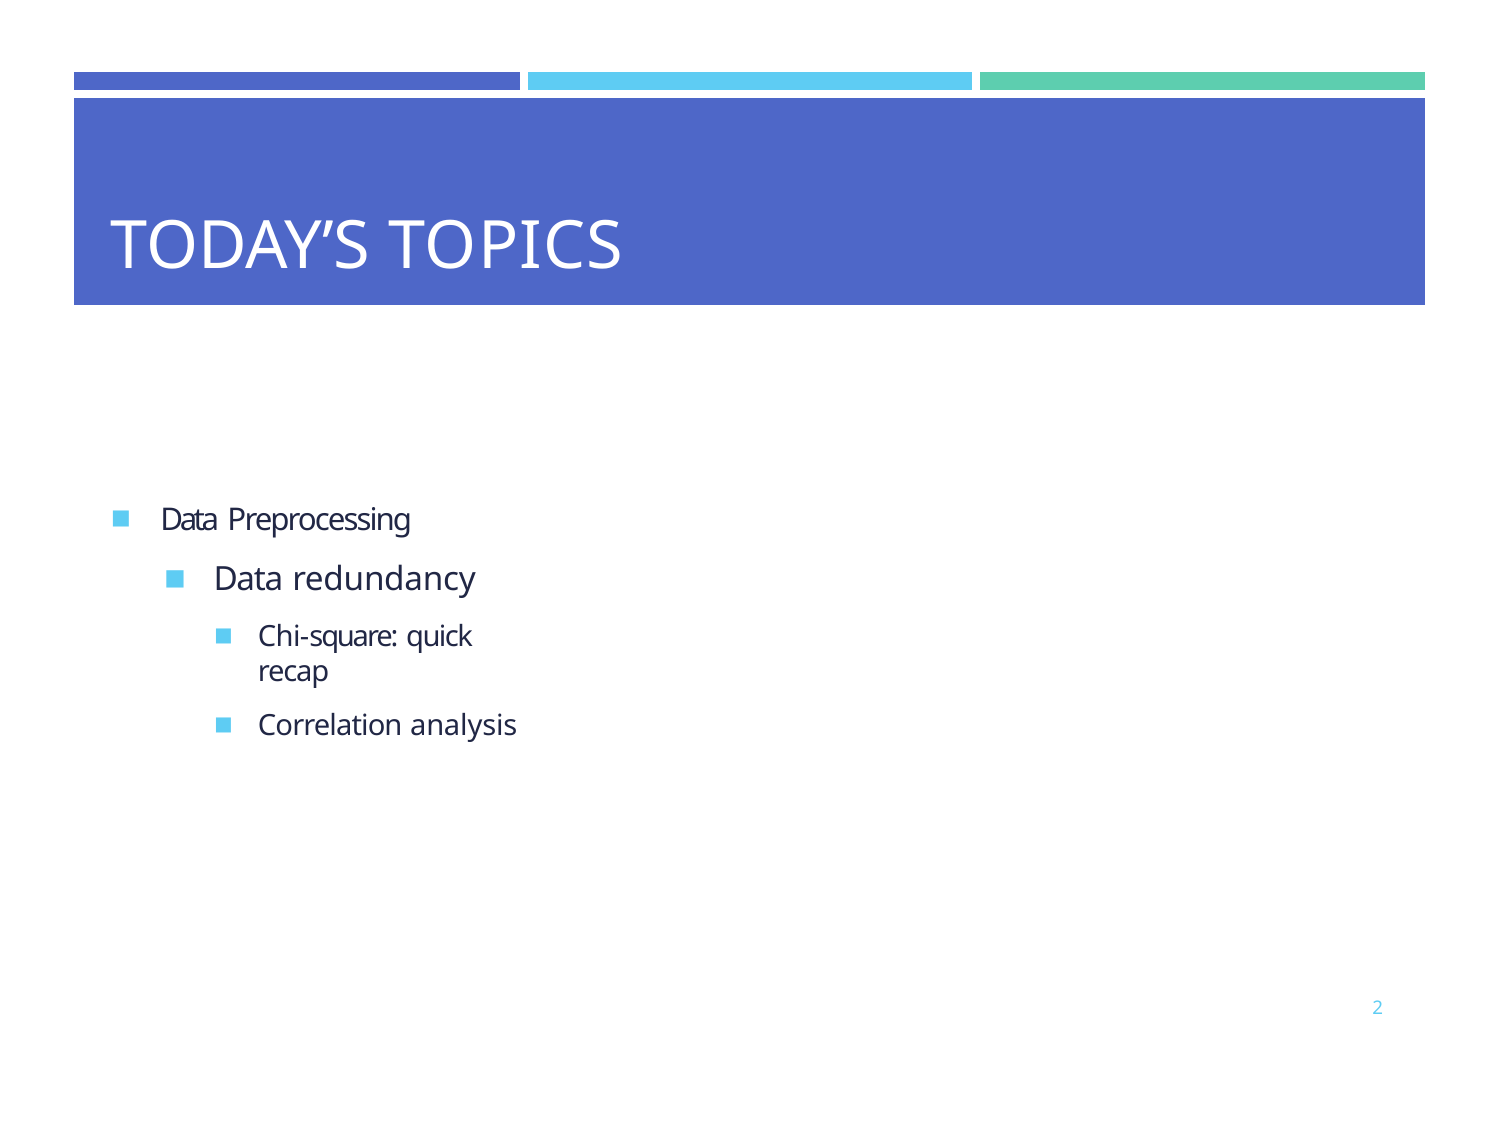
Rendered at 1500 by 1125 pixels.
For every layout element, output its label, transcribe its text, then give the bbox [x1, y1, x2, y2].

text_box Data Preprocessing Data redundancy Chi-square: quick recap Correlation analysis [108, 476, 536, 742]
slide_number 2 [1365, 995, 1400, 1125]
table_header [980, 72, 1425, 90]
table_cell TODAY’S TOPICS [74, 98, 1425, 305]
table_header [528, 72, 972, 90]
table_header [74, 72, 520, 90]
